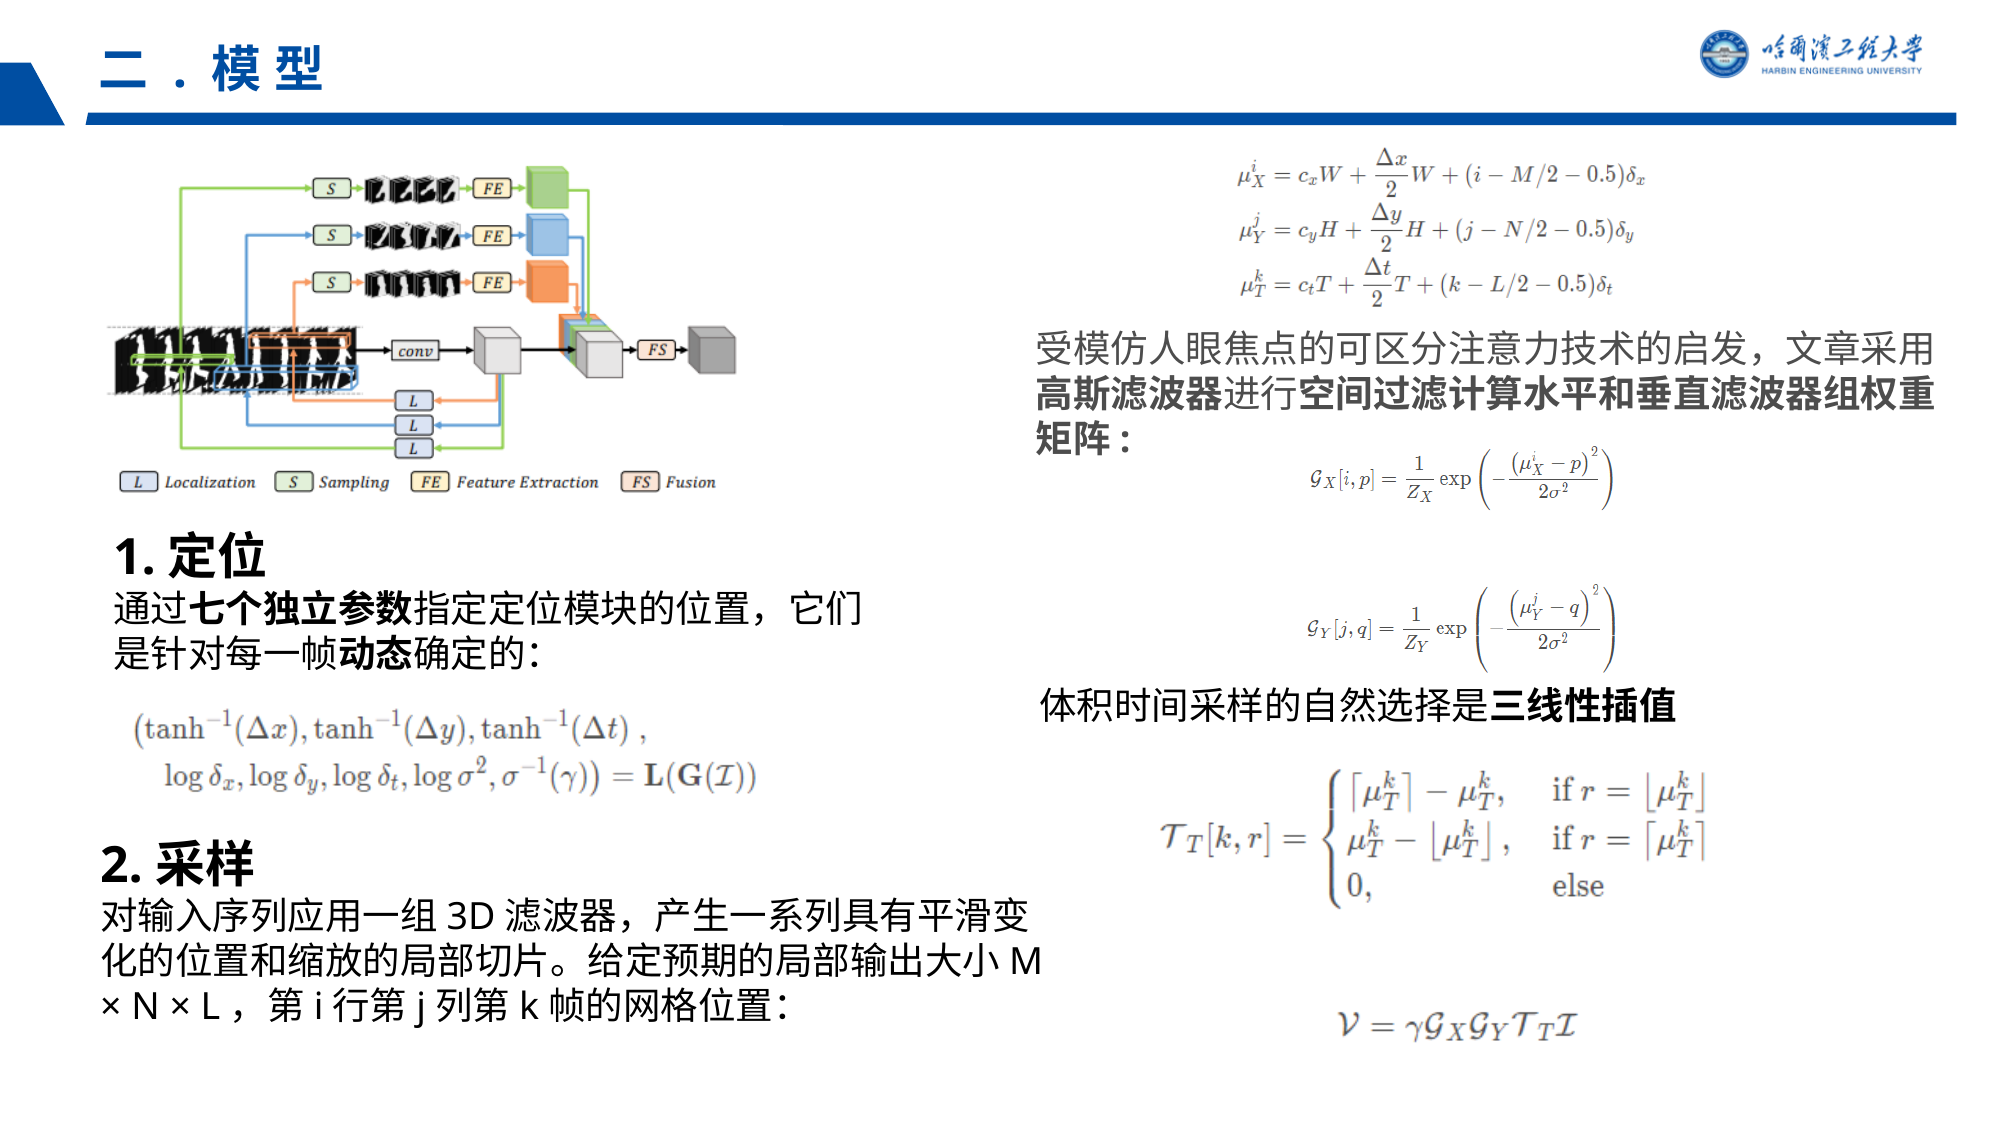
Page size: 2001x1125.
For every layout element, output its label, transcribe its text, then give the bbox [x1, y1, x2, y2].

text_box 1.定位 通过七个独立参数指定定位模块的位置，它们是针对每一帧动态确定的： [98, 517, 883, 743]
picture [85, 125, 783, 498]
text_box 受模仿人眼焦点的可区分注意力技术的启发，文章采用高斯滤波器进行空间过滤计算水平和垂直滤波器组权重矩阵: [1021, 317, 1957, 467]
picture [1252, 421, 1691, 698]
text_box [84, 111, 1958, 127]
picture [1197, 139, 1676, 321]
picture [64, 698, 870, 825]
text_box 二.模型 [98, 36, 569, 99]
picture [1689, 22, 1933, 86]
text_box [0, 61, 67, 127]
text_box 2.采样 对输入序列应用一组3D滤波器，产生一系列具有平滑变化的位置和缩放的局部切片。给定预期的局部输出大小M × N × L，第i行第j列第k帧的网格位置： [85, 824, 1082, 1035]
picture [1117, 735, 1824, 950]
picture [1299, 981, 1644, 1066]
text_box 体积时间采样的自然选择是三线性插值 [1024, 674, 1692, 735]
